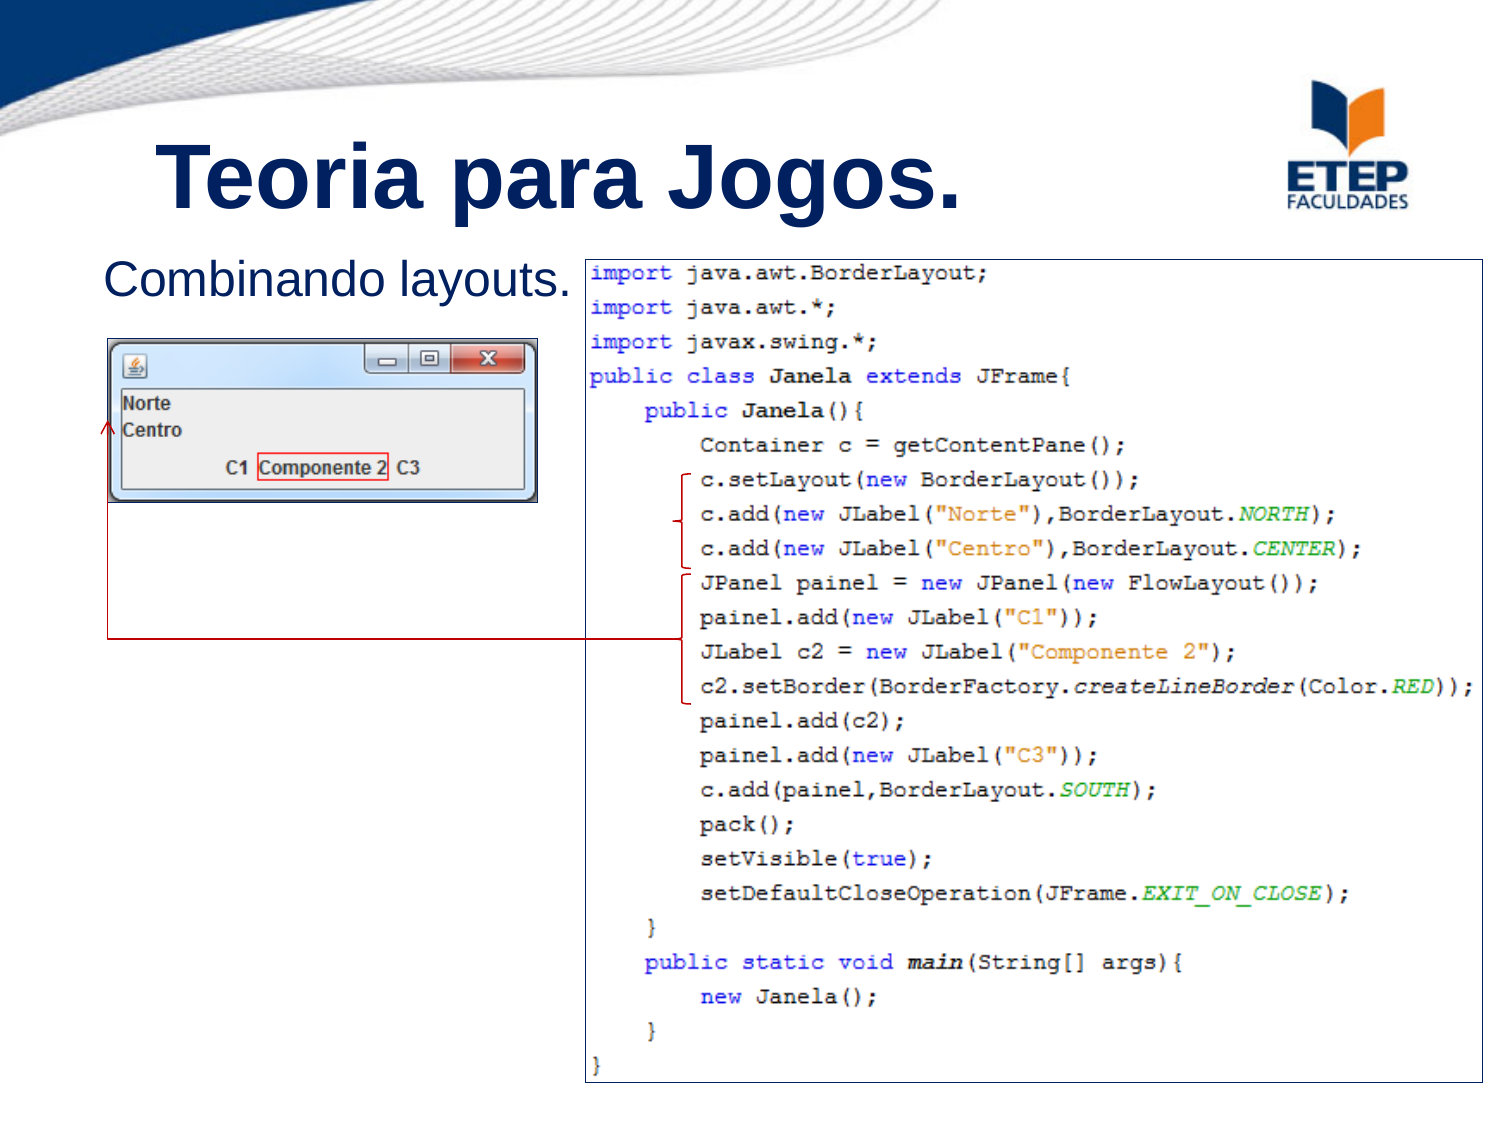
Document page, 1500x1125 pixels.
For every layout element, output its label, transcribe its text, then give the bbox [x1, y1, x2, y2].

picture [0, 0, 1500, 1125]
text_box Teoria para Jogos. [140, 109, 1282, 235]
text_box Combinando layouts. [88, 238, 1388, 314]
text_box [107, 419, 674, 640]
